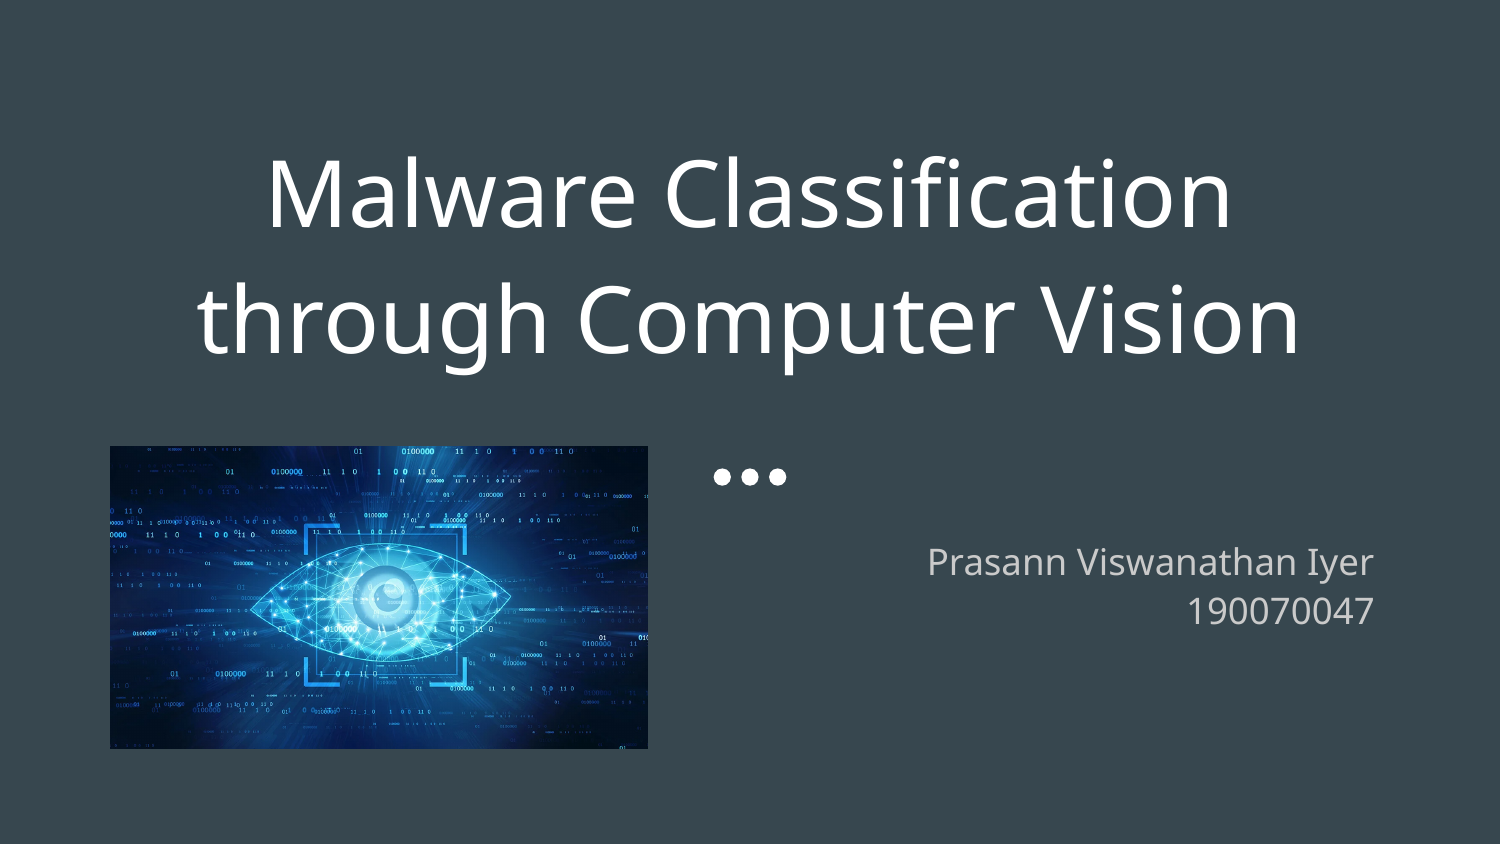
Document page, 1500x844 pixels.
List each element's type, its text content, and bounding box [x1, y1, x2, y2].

title Malware Classification through Computer Vision [110, 112, 1390, 397]
picture [109, 446, 649, 750]
subtitle Prasann Viswanathan Iyer 190070047 [654, 520, 1390, 651]
